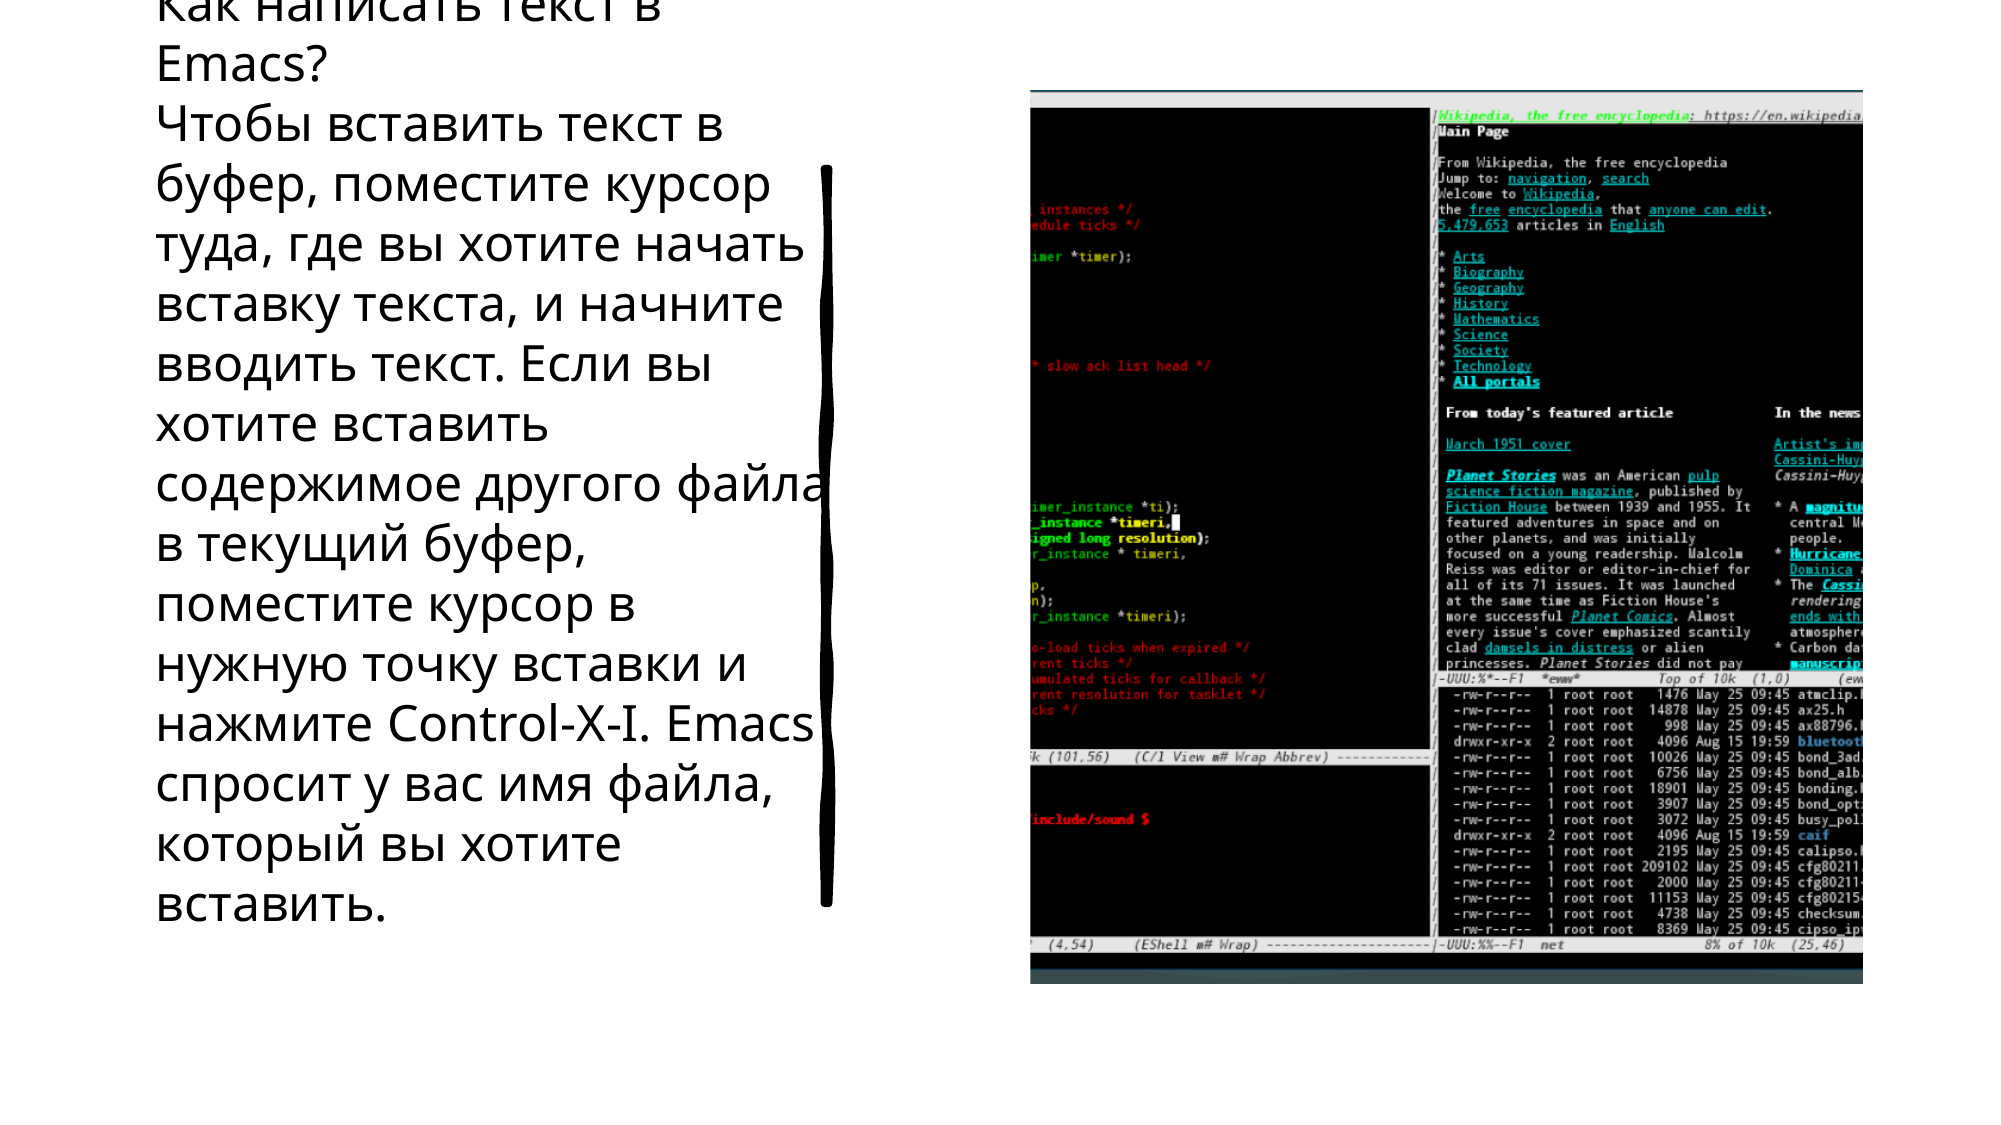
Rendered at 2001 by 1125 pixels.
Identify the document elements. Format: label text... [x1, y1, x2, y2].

picture [1030, 92, 1863, 984]
title Как написать текст в Emacs? Чтобы вставить текст в буфер, поместите курсор туда, где вы хотите начать вставку текста, и начните вводить текст. Если вы хотите вставить содержимое другого файла в текущий буфер, поместите курсор в нужную точку вставки и нажмите Control-X-I. Emacs спросит у вас имя файла, который вы хотите вставить. [137, 75, 854, 947]
